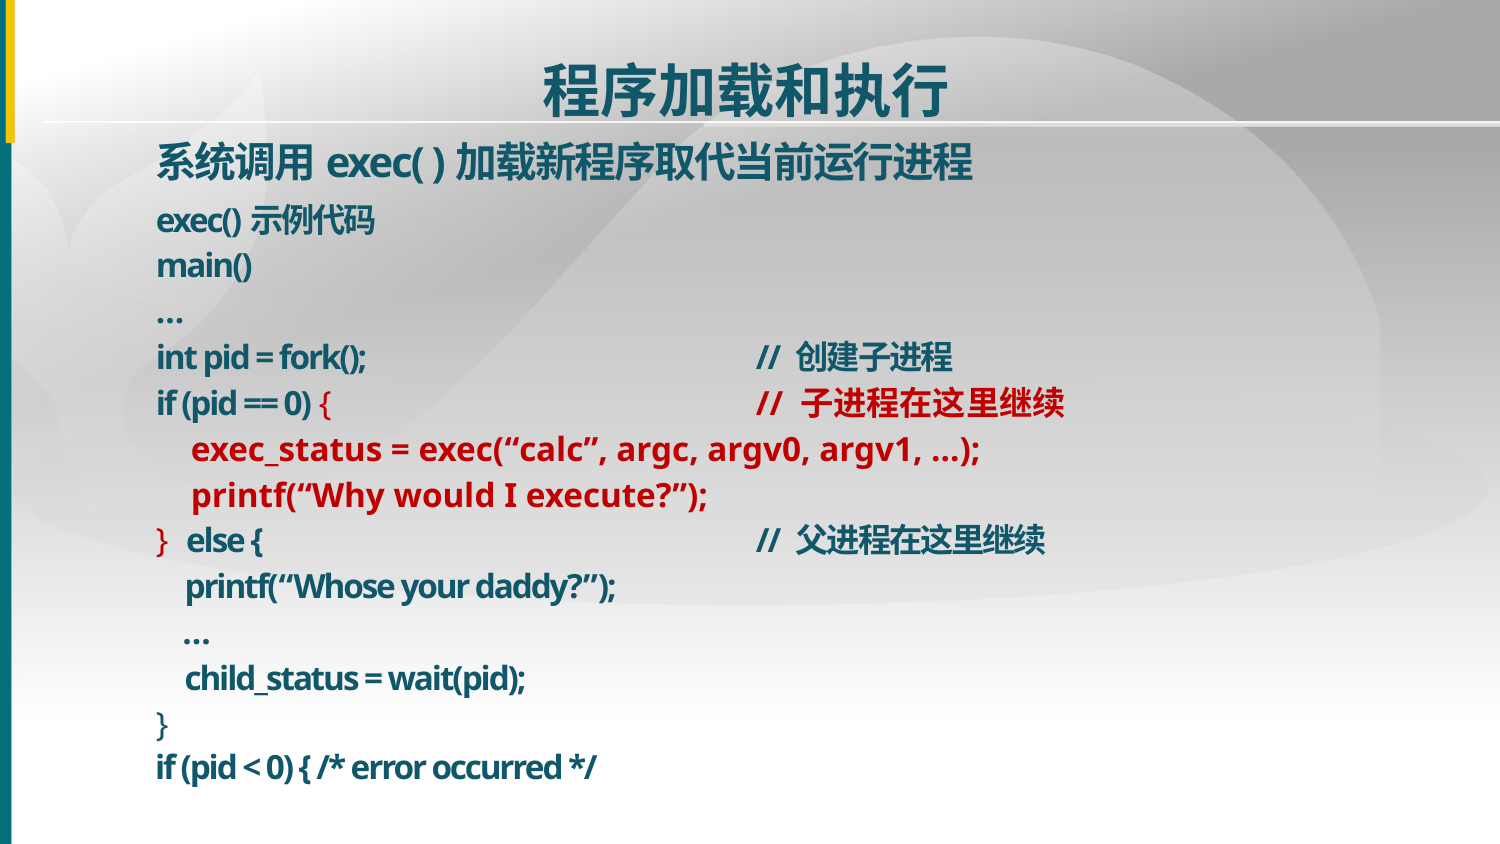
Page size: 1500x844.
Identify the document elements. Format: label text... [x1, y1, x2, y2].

text_box 程序加载和执行 [527, 46, 973, 131]
text_box 系统调用exec( )加载新程序取代当前运行进程 [140, 138, 1020, 184]
picture [0, 0, 1500, 844]
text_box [139, 185, 1314, 795]
